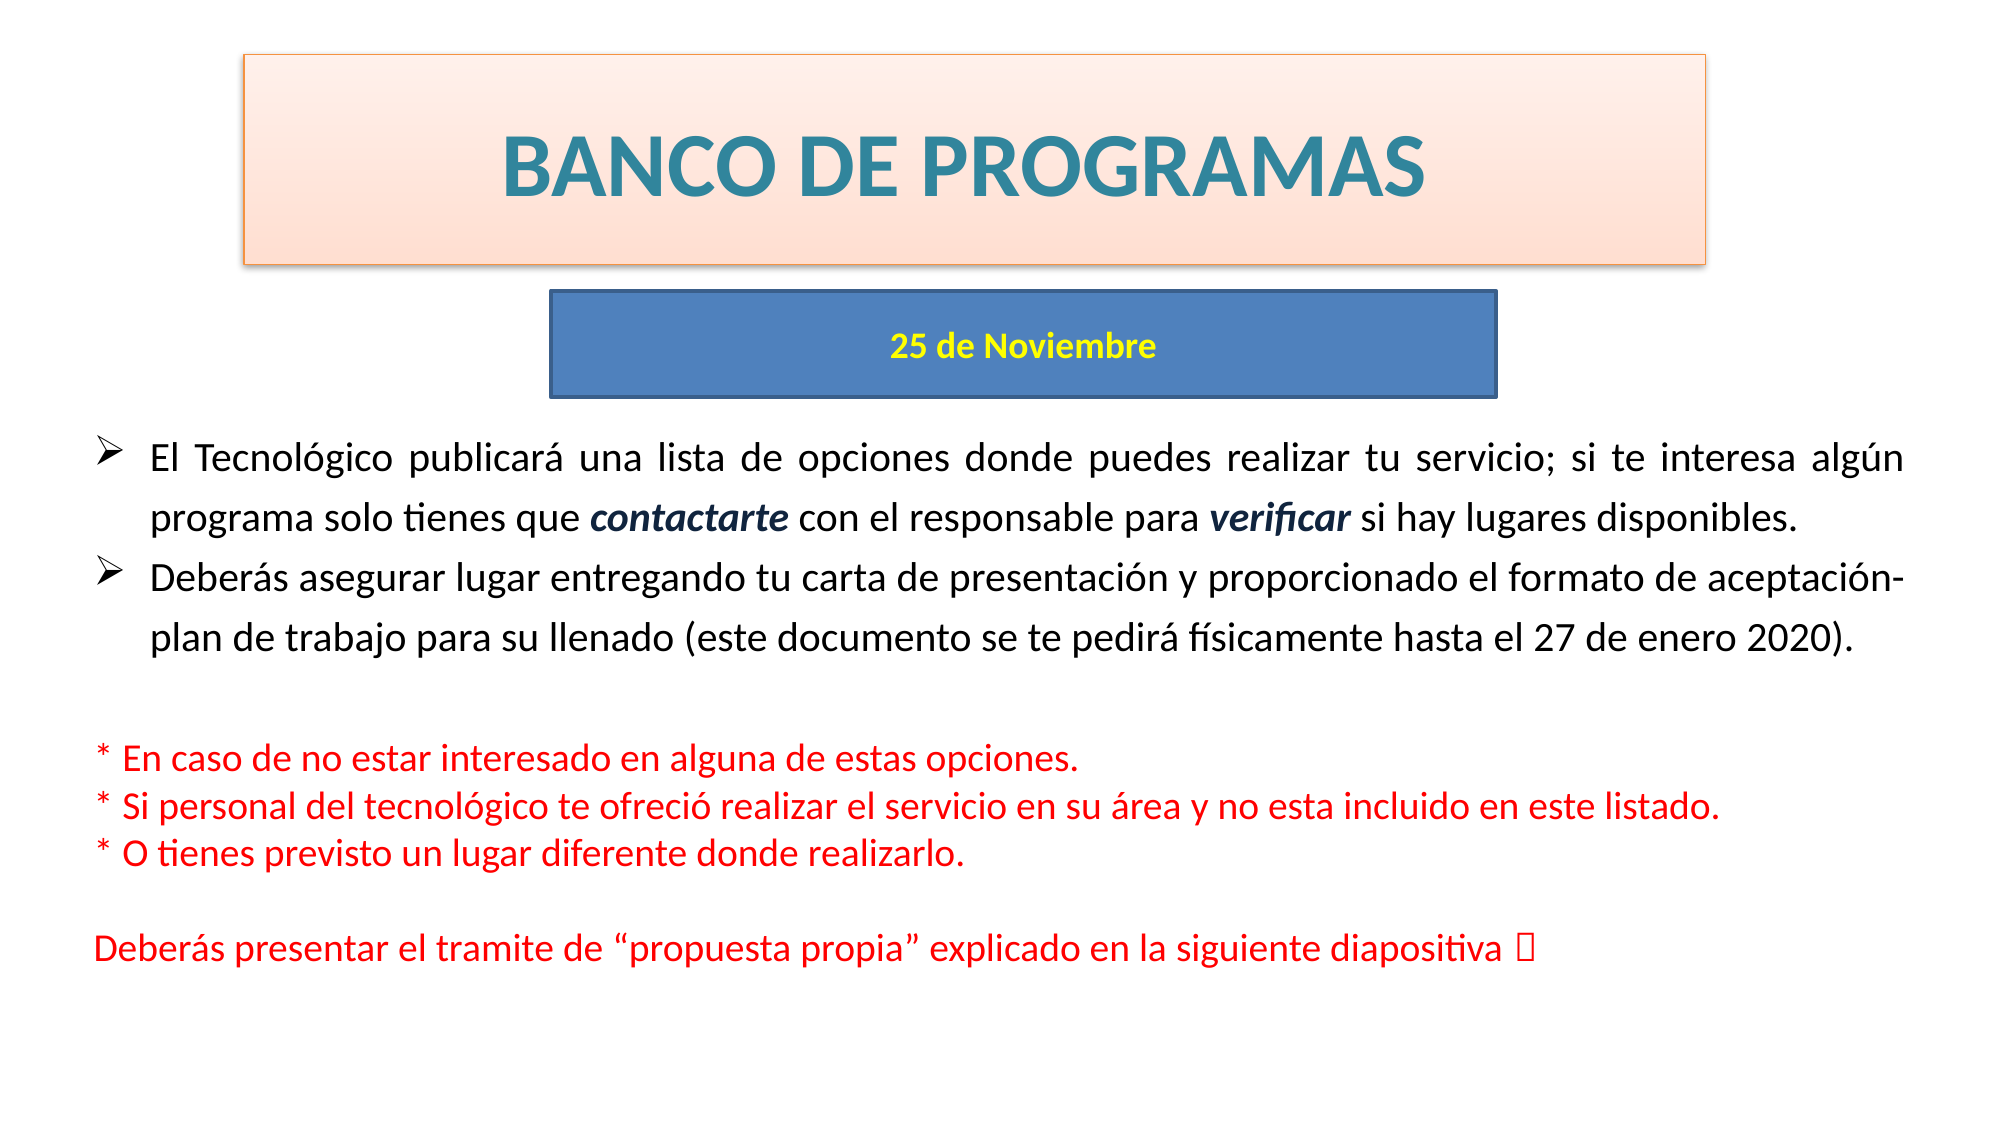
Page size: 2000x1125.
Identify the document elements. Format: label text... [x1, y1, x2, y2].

text_box 25 de Noviembre [549, 289, 1498, 399]
title BANCO DE PROGRAMAS [243, 54, 1706, 265]
list El Tecnológico publicará una lista de opciones donde puedes realizar tu servicio; si te interesa algún programa solo tienes que contactarte con el responsable para verificar si hay lugares disponibles. Deberás asegurar lugar entregando tu carta de presentación y proporcionado el formato de aceptación-plan de trabajo para su llenado (este documento se te pedirá físicamente hasta el 27 de enero 2020). * En caso de no estar interesado en alguna de estas opciones. * Si personal del tecnológico te ofreció realizar el servicio en su área y no esta incluido en este listado. * O tienes previsto un lugar diferente donde realizarlo. Deberás presentar el tramite de “propuesta propia” explicado en la siguiente diapositiva  [78, 302, 1922, 1071]
